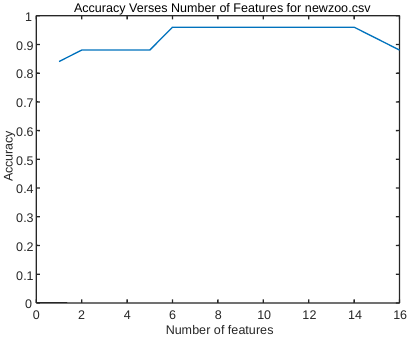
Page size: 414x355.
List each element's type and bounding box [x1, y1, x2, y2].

text_box [0, 0, 408, 338]
